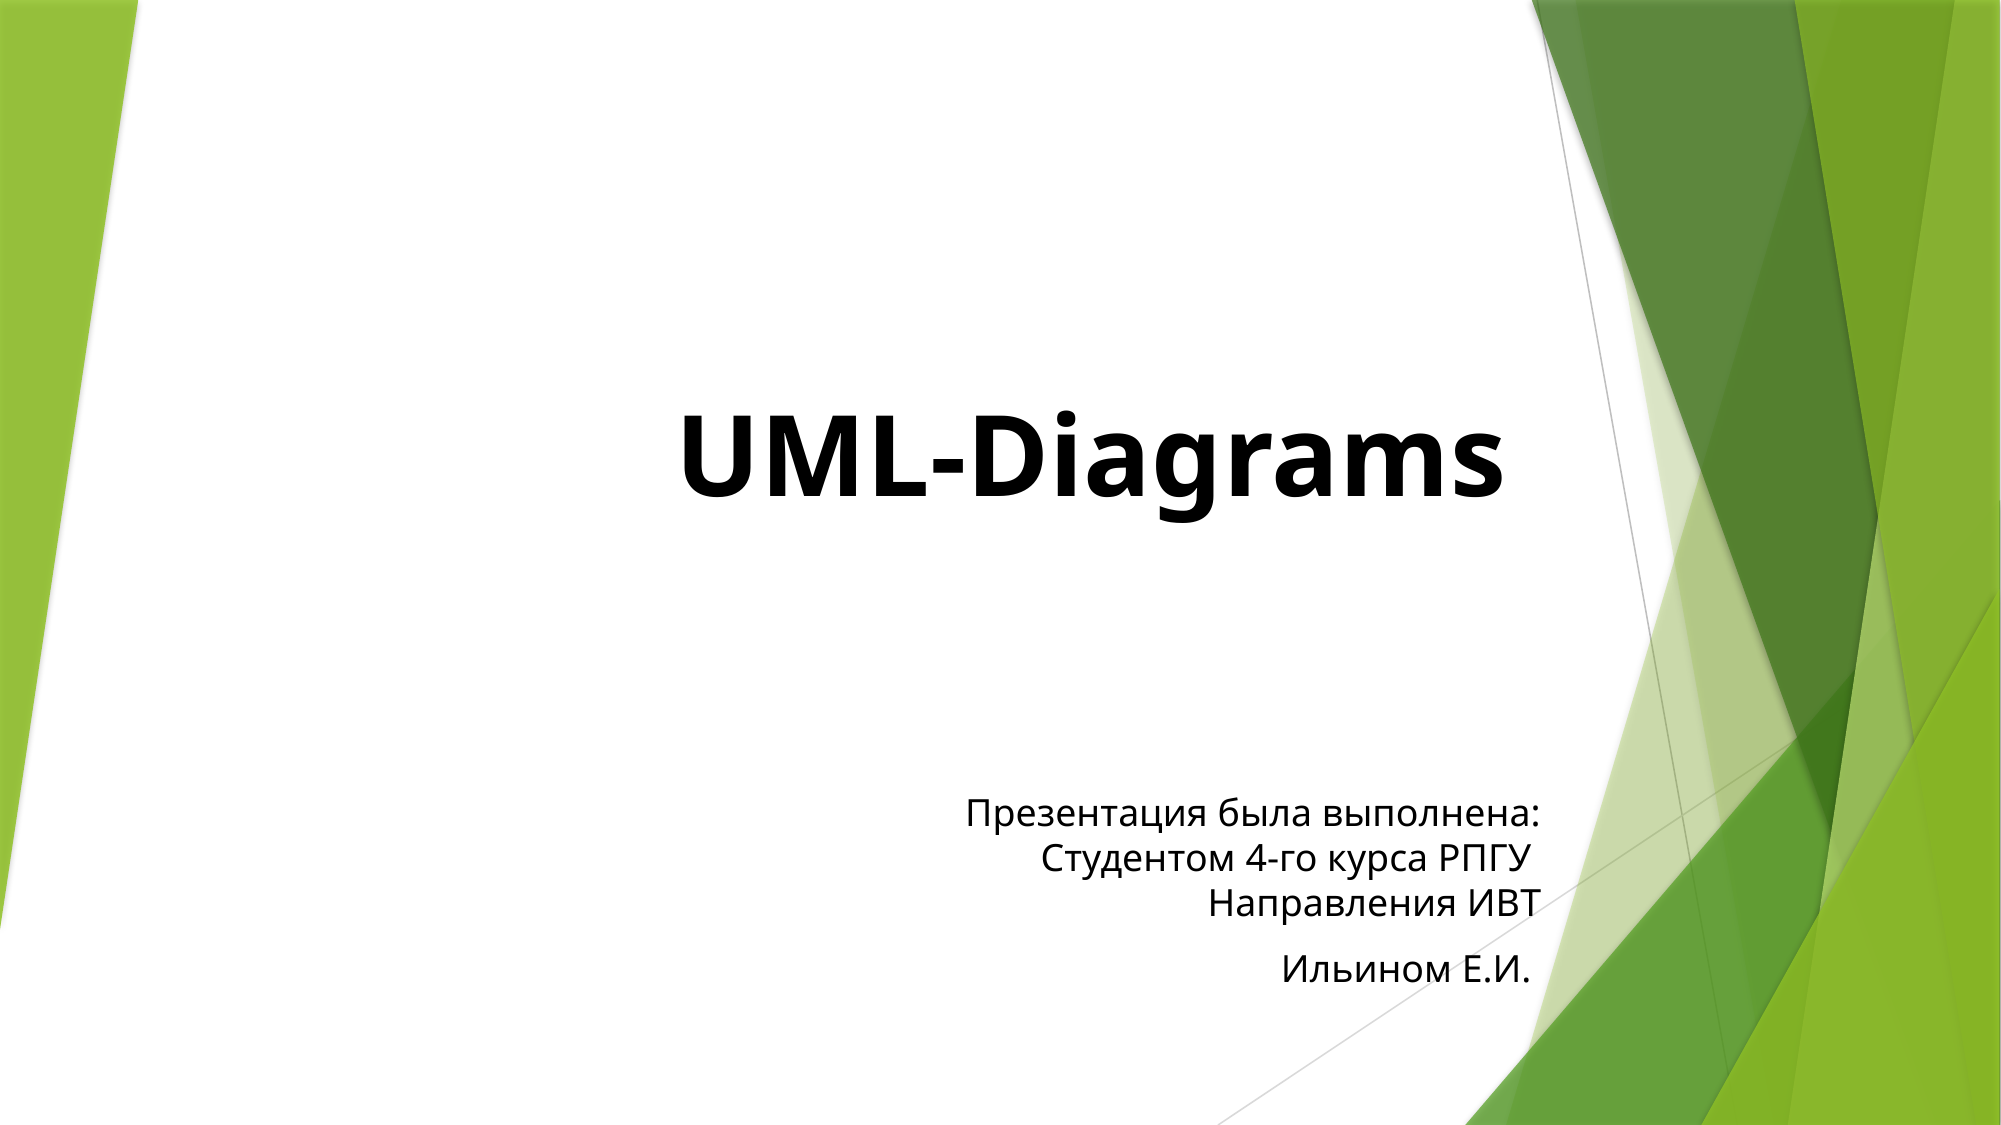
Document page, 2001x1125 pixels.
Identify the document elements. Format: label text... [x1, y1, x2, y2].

title UML-Diagrams [247, 256, 1522, 527]
subtitle Презентация была выполнена: Студентом 4-го курса РПГУ Направления ИВТ Ильином Е.И. [282, 781, 1557, 1009]
